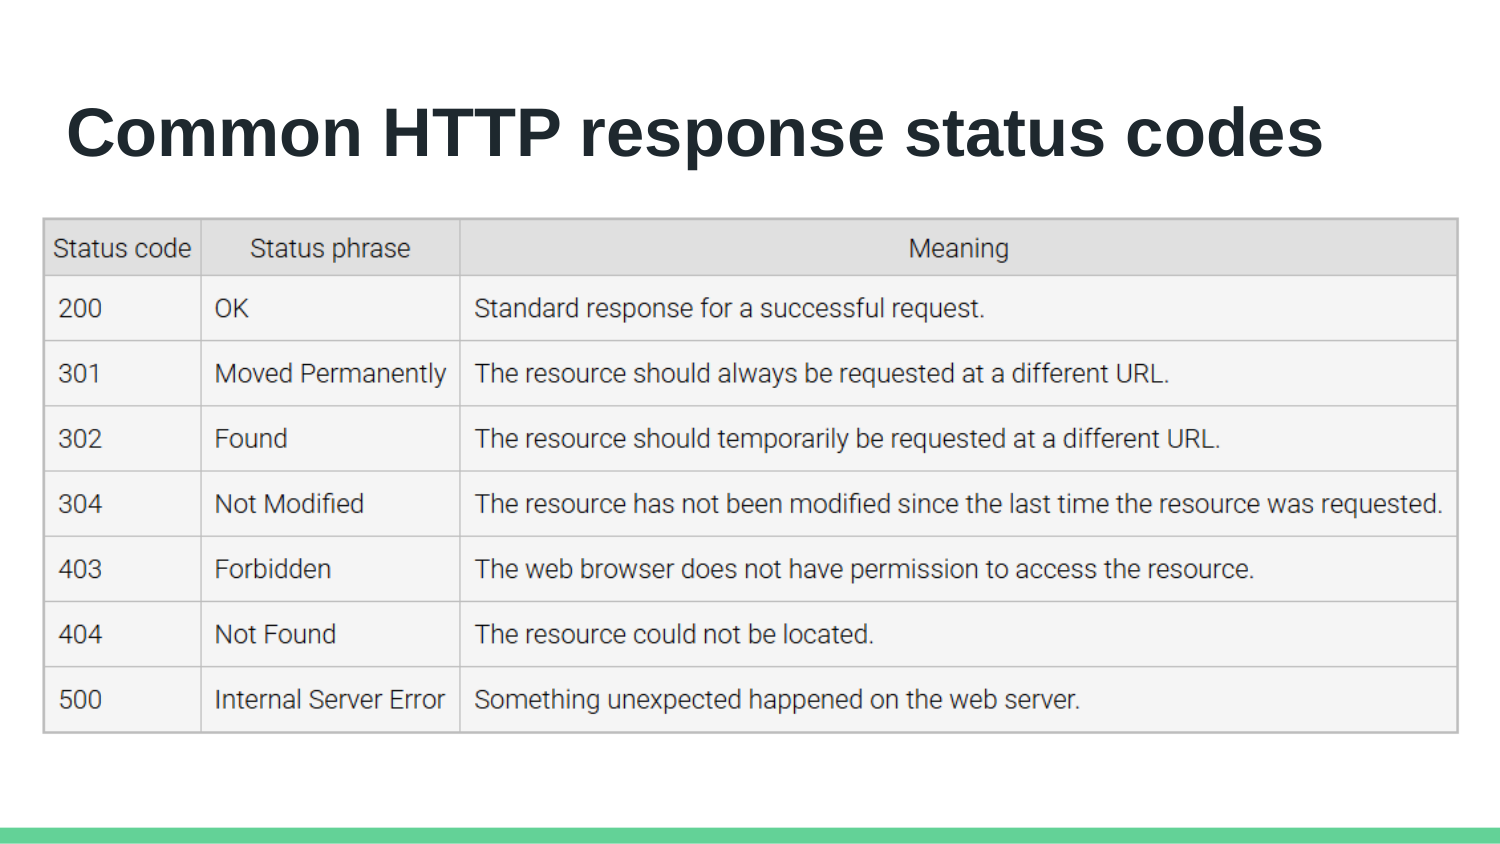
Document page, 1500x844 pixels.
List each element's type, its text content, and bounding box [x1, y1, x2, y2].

title Common HTTP response status codes [51, 72, 1449, 167]
picture [24, 207, 1476, 746]
